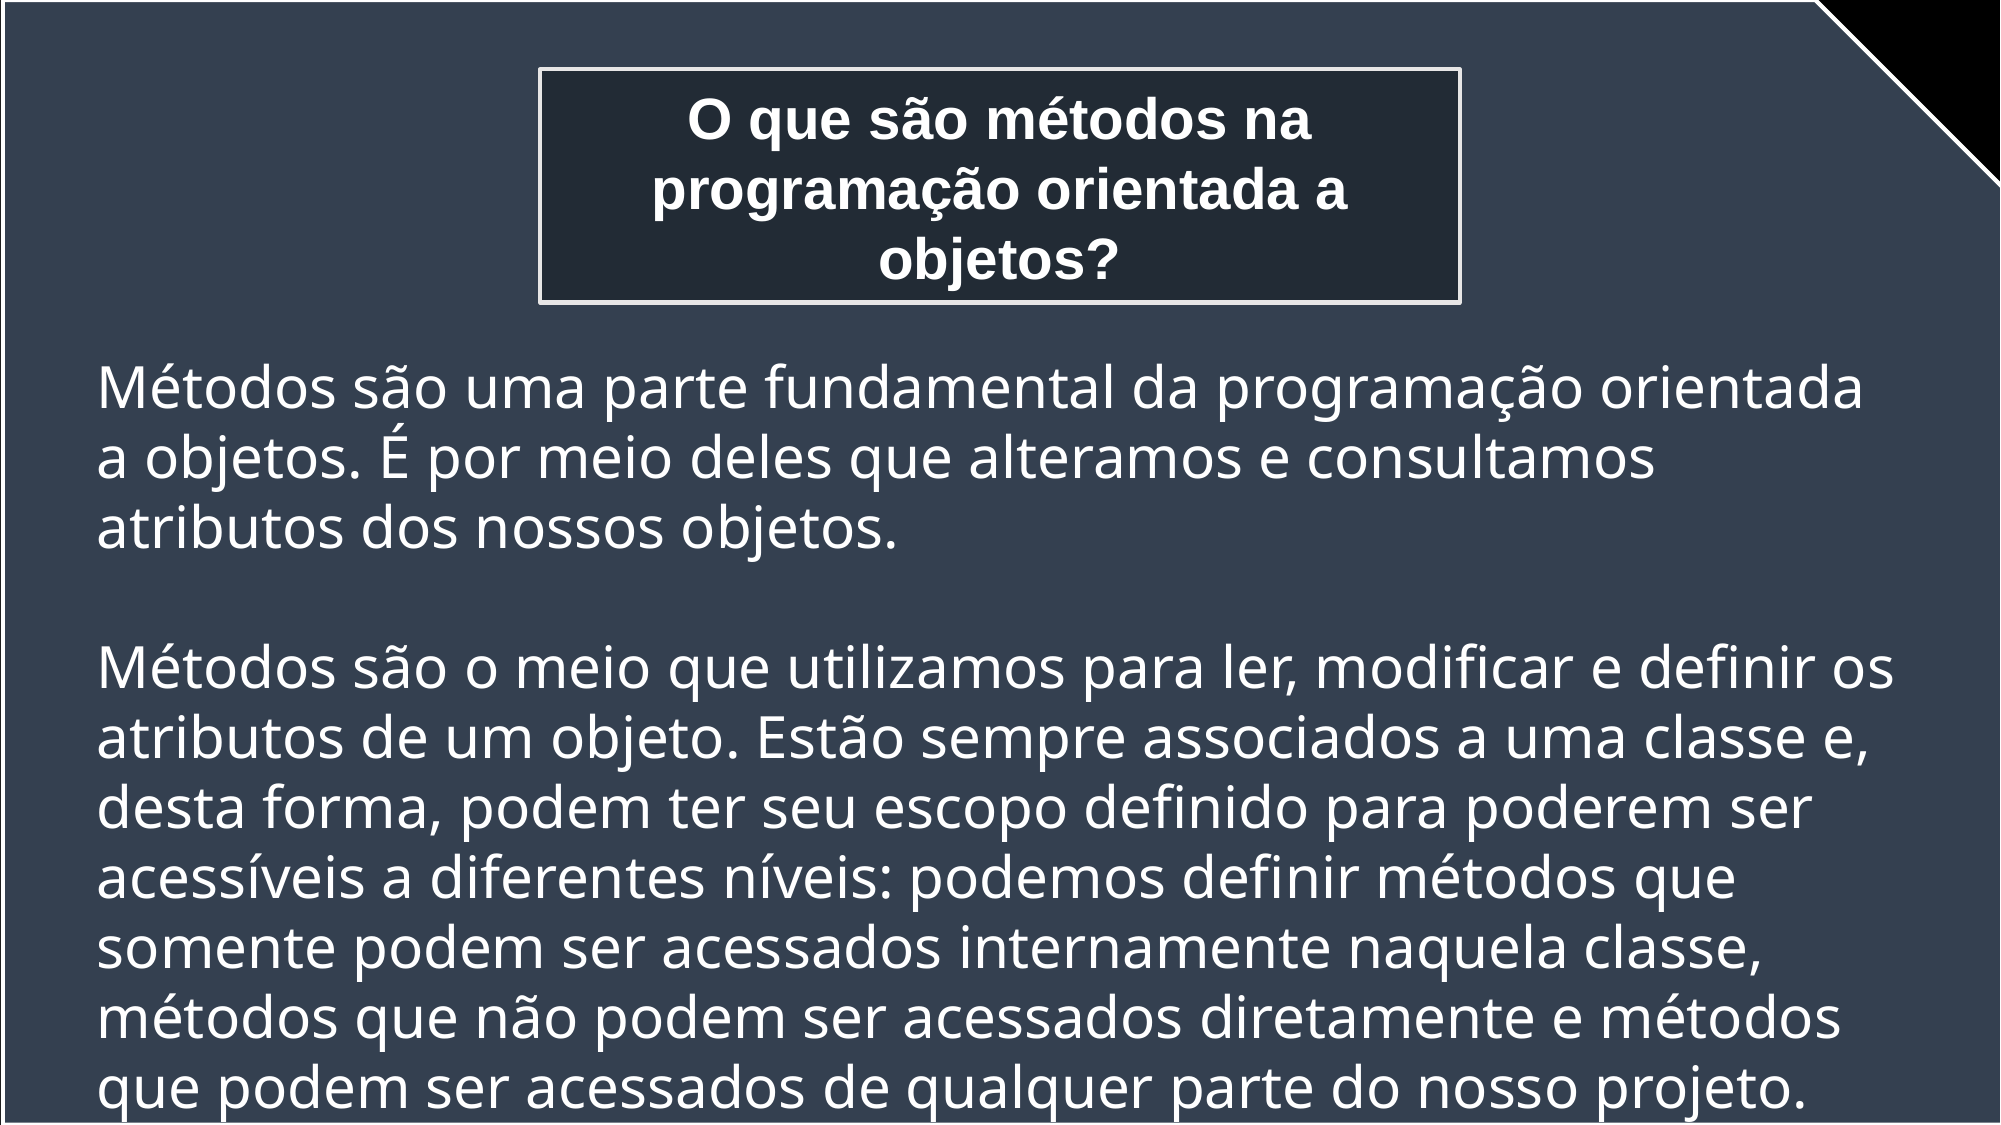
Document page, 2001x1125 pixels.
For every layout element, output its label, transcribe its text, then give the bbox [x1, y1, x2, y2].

text_box [2, 0, 2000, 1125]
text_box Métodos são uma parte fundamental da programação orientada a objetos. É por meio deles que alteramos e consultamos atributos dos nossos objetos. Métodos são o meio que utilizamos para ler, modificar e definir os atributos de um objeto. Estão sempre associados a uma classe e, desta forma, podem ter seu escopo definido para poderem ser acessíveis a diferentes níveis: podemos definir métodos que somente podem ser acessados internamente naquela classe, métodos que não podem ser acessados diretamente e métodos que podem ser acessados de qualquer parte do nosso projeto. [82, 342, 1926, 1125]
text_box O que são métodos na programação orientada a objetos? [540, 69, 1460, 303]
